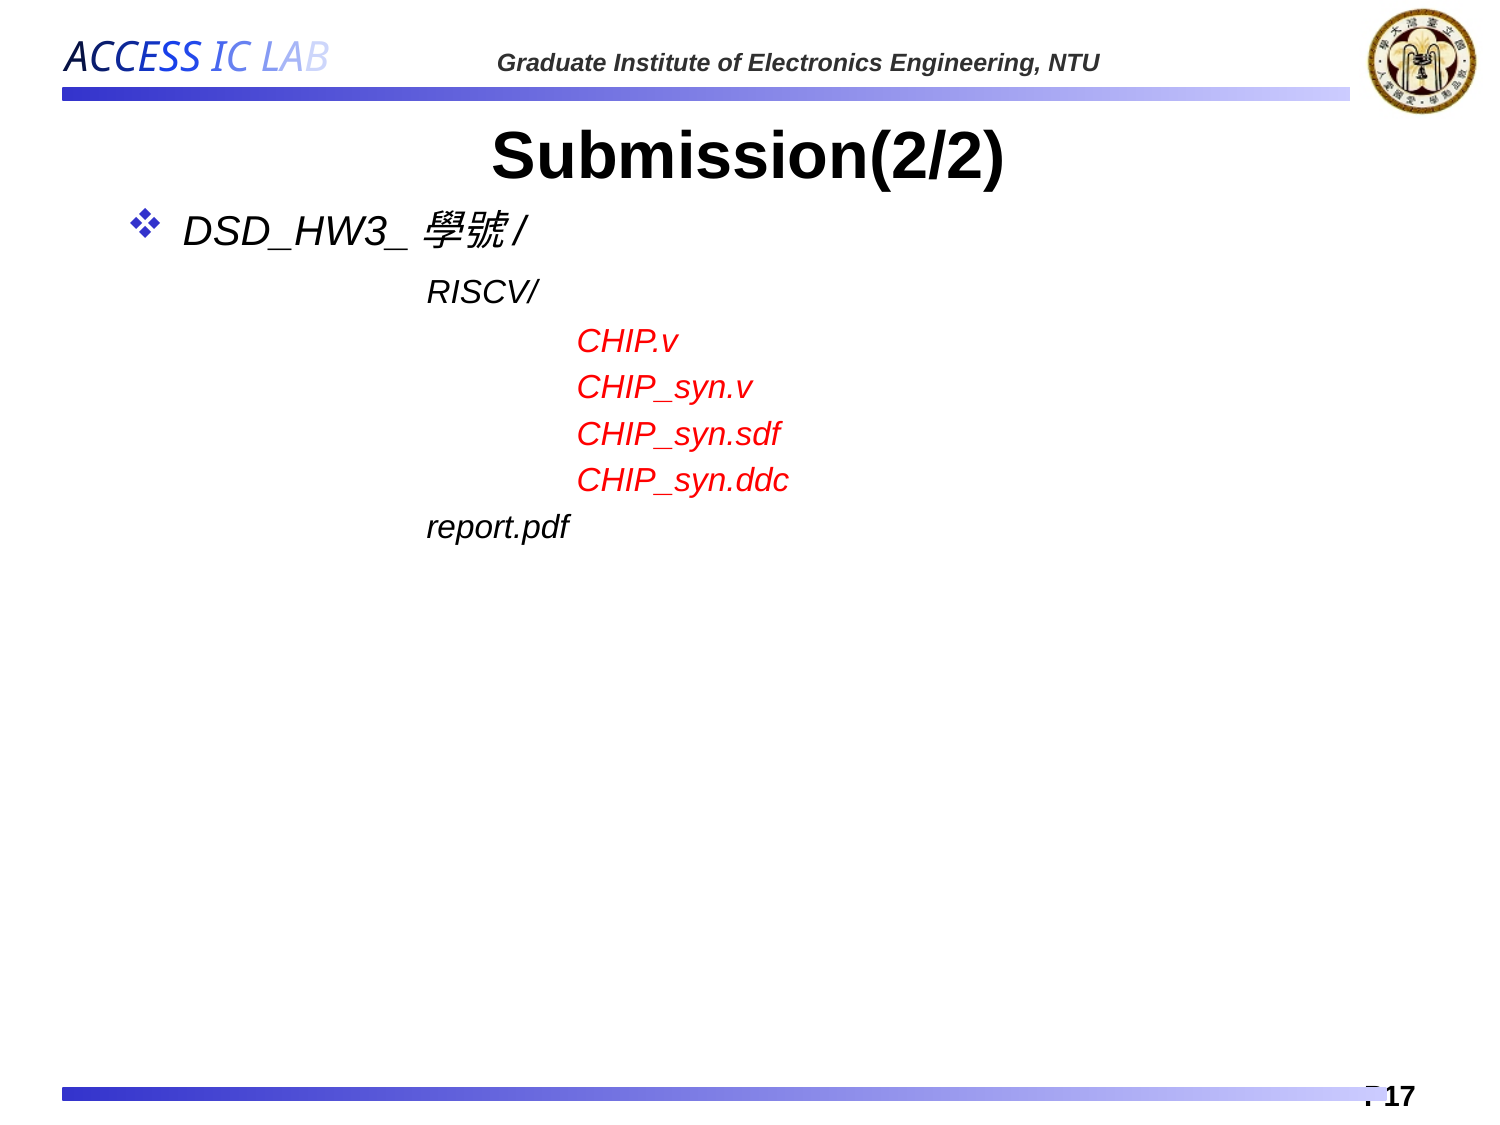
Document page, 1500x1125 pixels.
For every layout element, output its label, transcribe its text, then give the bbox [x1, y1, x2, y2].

picture [1359, 0, 1488, 125]
list DSD_HW3_學號/ RISCV/ CHIP.v CHIP_syn.v CHIP_syn.sdf CHIP_syn.ddc report.pdf [111, 196, 1387, 1009]
title Submission(2/2) [111, 89, 1387, 196]
